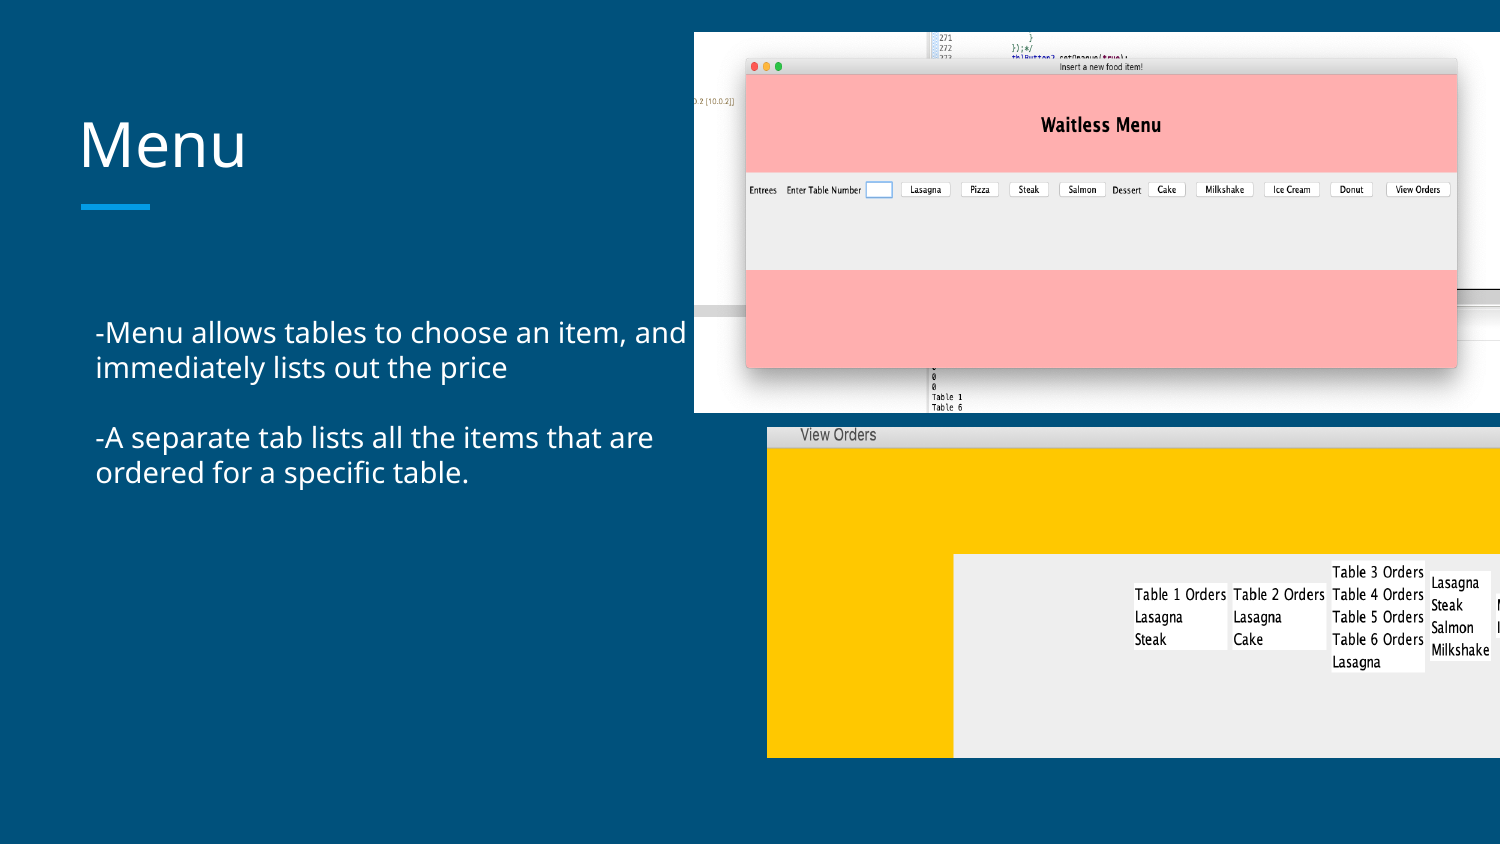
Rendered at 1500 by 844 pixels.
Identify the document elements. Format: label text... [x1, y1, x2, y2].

picture [768, 428, 1500, 757]
title Menu [63, 82, 688, 196]
picture [695, 33, 1500, 412]
text_box -Menu allows tables to choose an item, and immediately lists out the price -A separate tab lists all the items that are ordered for a specific table. [80, 299, 708, 758]
